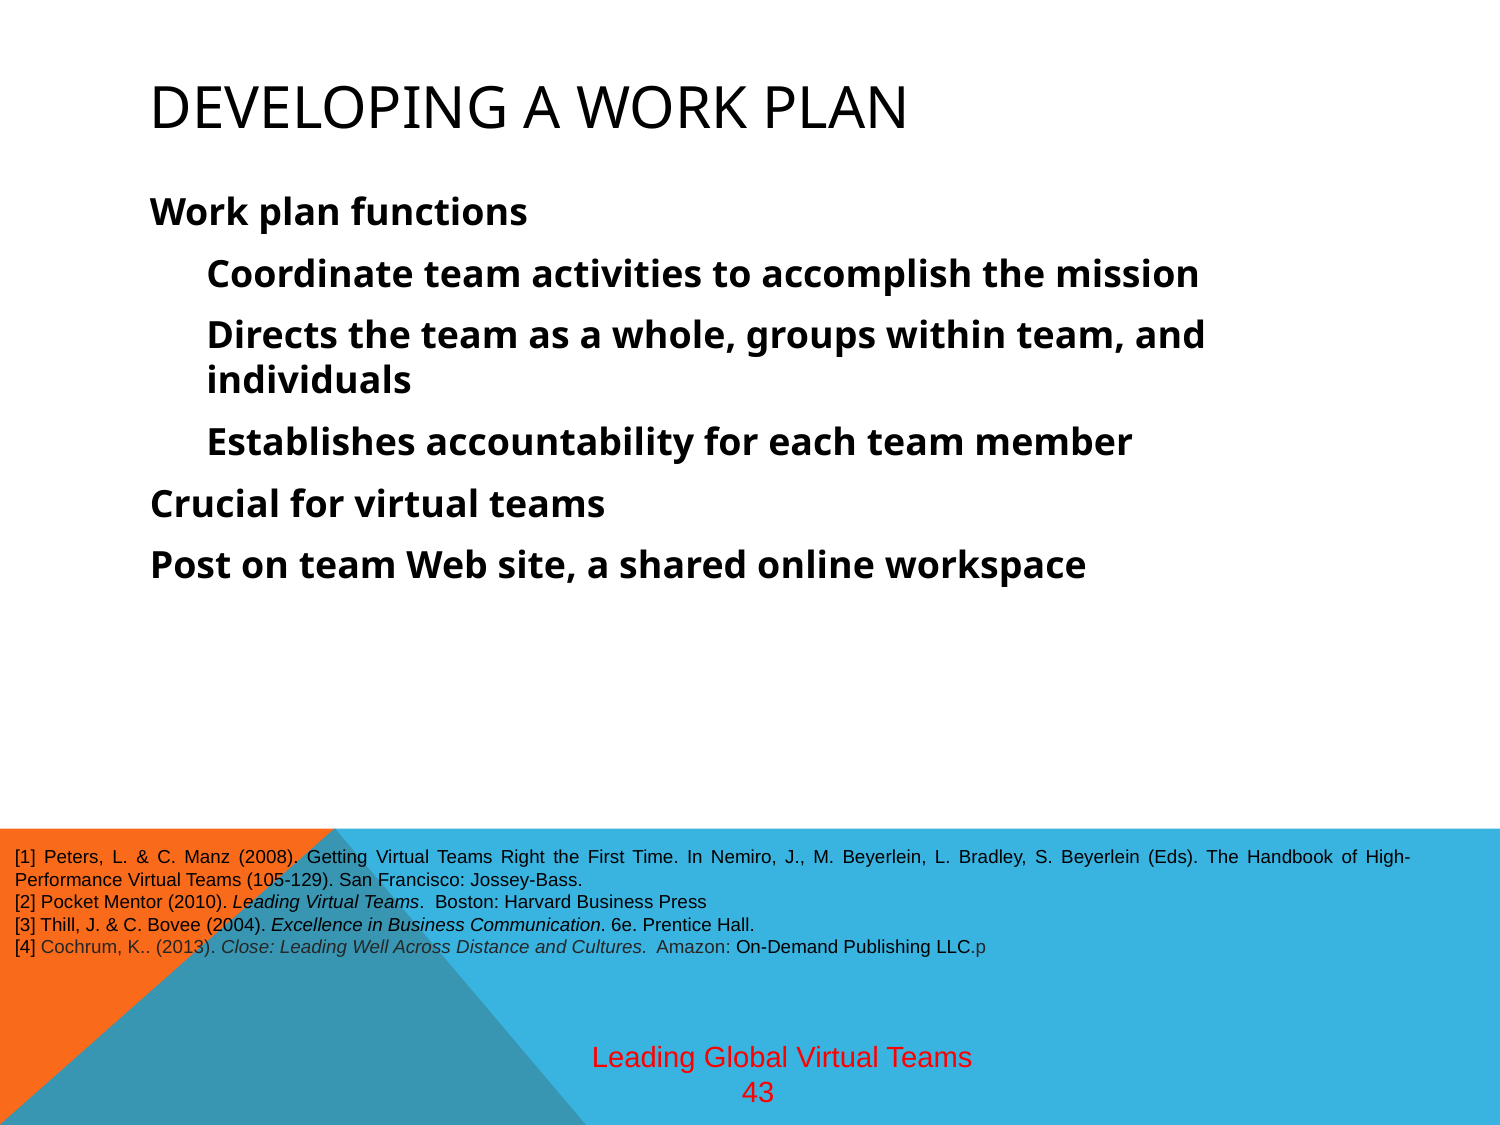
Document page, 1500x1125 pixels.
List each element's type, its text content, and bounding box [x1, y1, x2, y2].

list Work plan functions Coordinate team activities to accomplish the mission Directs the team as a whole, groups within team, and individuals Establishes accountability for each team member Crucial for virtual teams Post on team Web site, a shared online workspace [134, 180, 1369, 768]
title Developing a Work plan [134, 59, 1369, 150]
text_box [1] Peters, L. & C. Manz (2008). Getting Virtual Teams Right the First Time. In Nemiro, J., M. Beyerlein, L. Bradley, S. Beyerlein (Eds). The Handbook of High-Performance Virtual Teams (105-129). San Francisco: Jossey-Bass. [2] Pocket Mentor (2010). Leading Virtual Teams. Boston: Harvard Business Press [3] Thill, J. & C. Bovee (2004). Excellence in Business Communication. 6e. Prentice Hall. [4] Cochrum, K.. (2013). Close: Leading Well Across Distance and Cultures. Amazon: On-Demand Publishing LLC.p [0, 837, 1425, 965]
